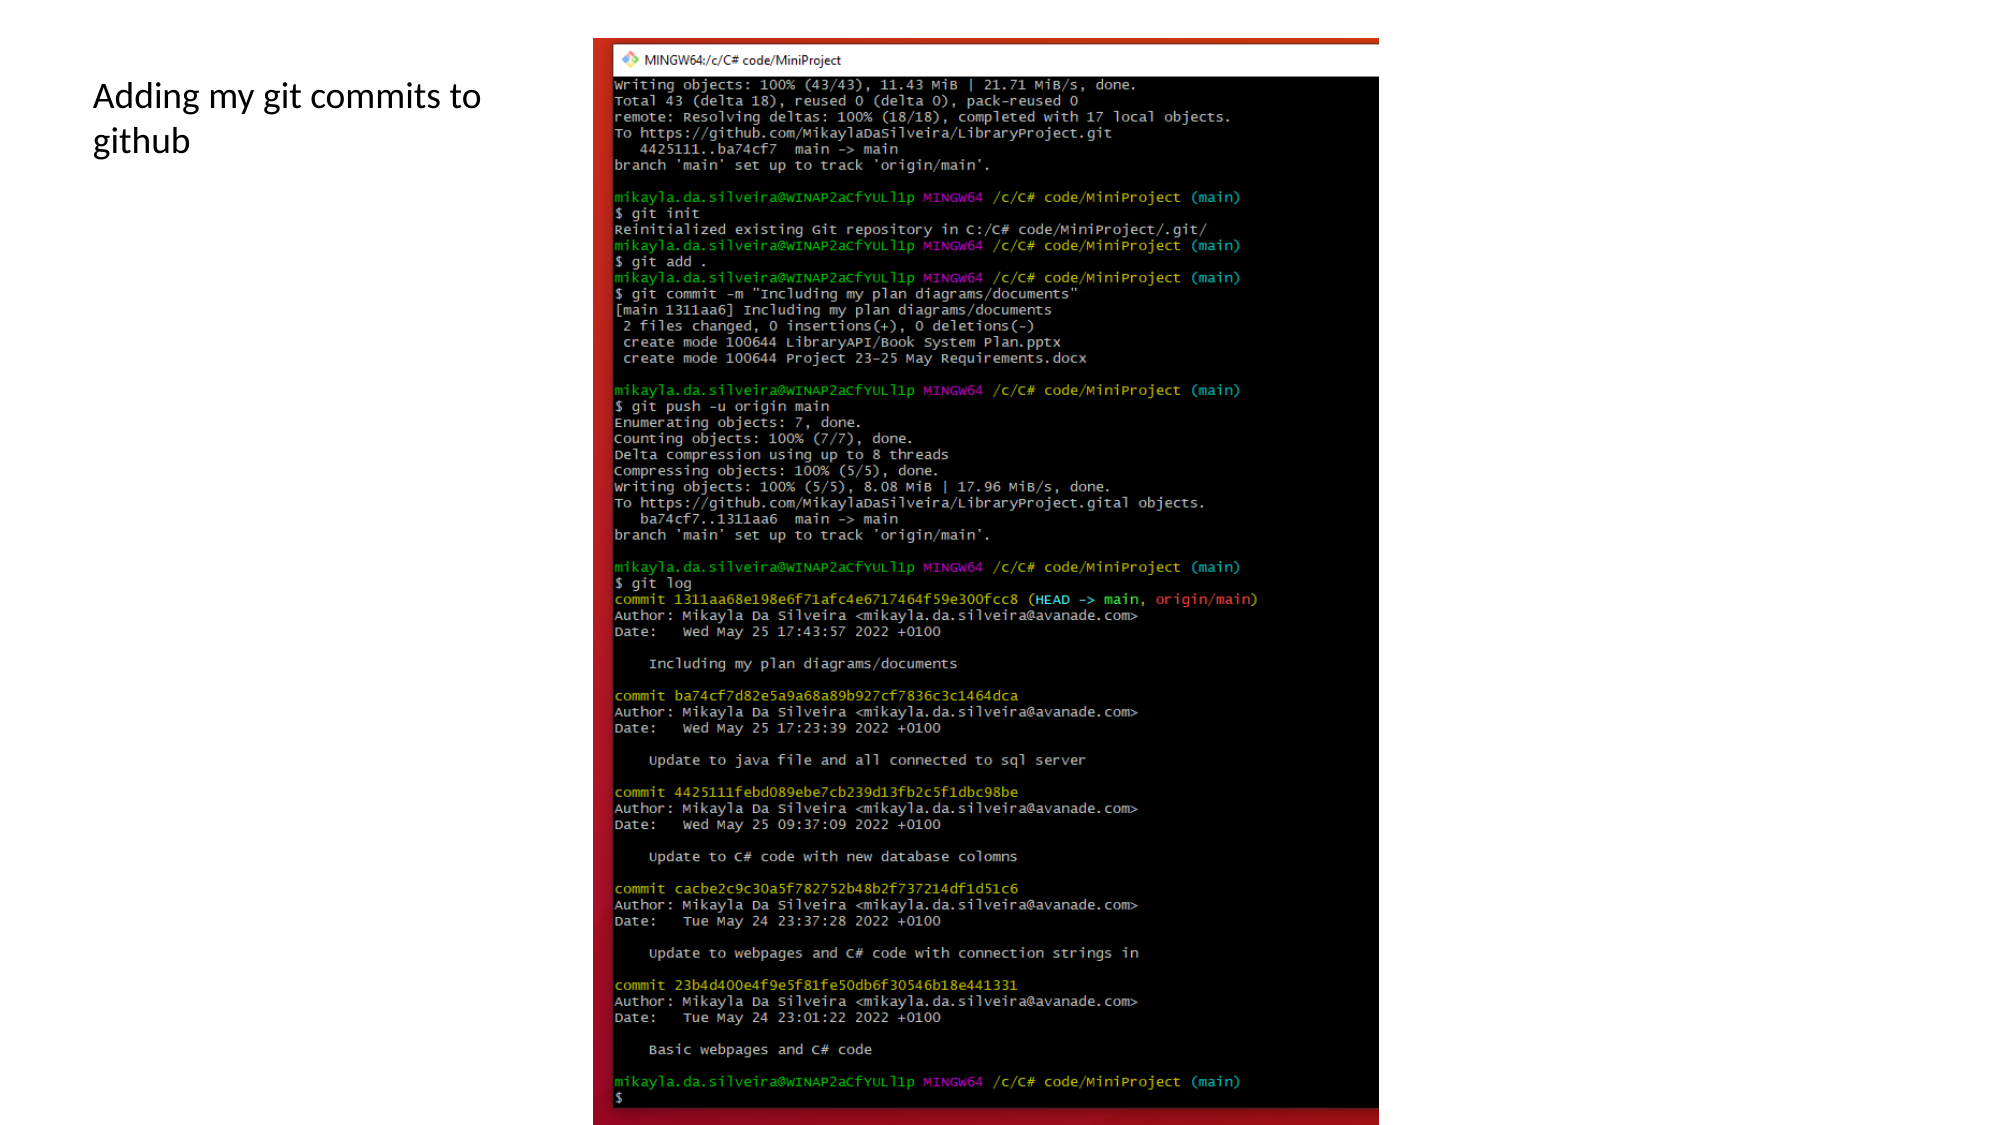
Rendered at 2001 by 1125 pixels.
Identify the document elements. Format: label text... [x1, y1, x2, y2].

picture [593, 38, 1379, 1125]
text_box Adding my git commits to github [78, 64, 499, 169]
